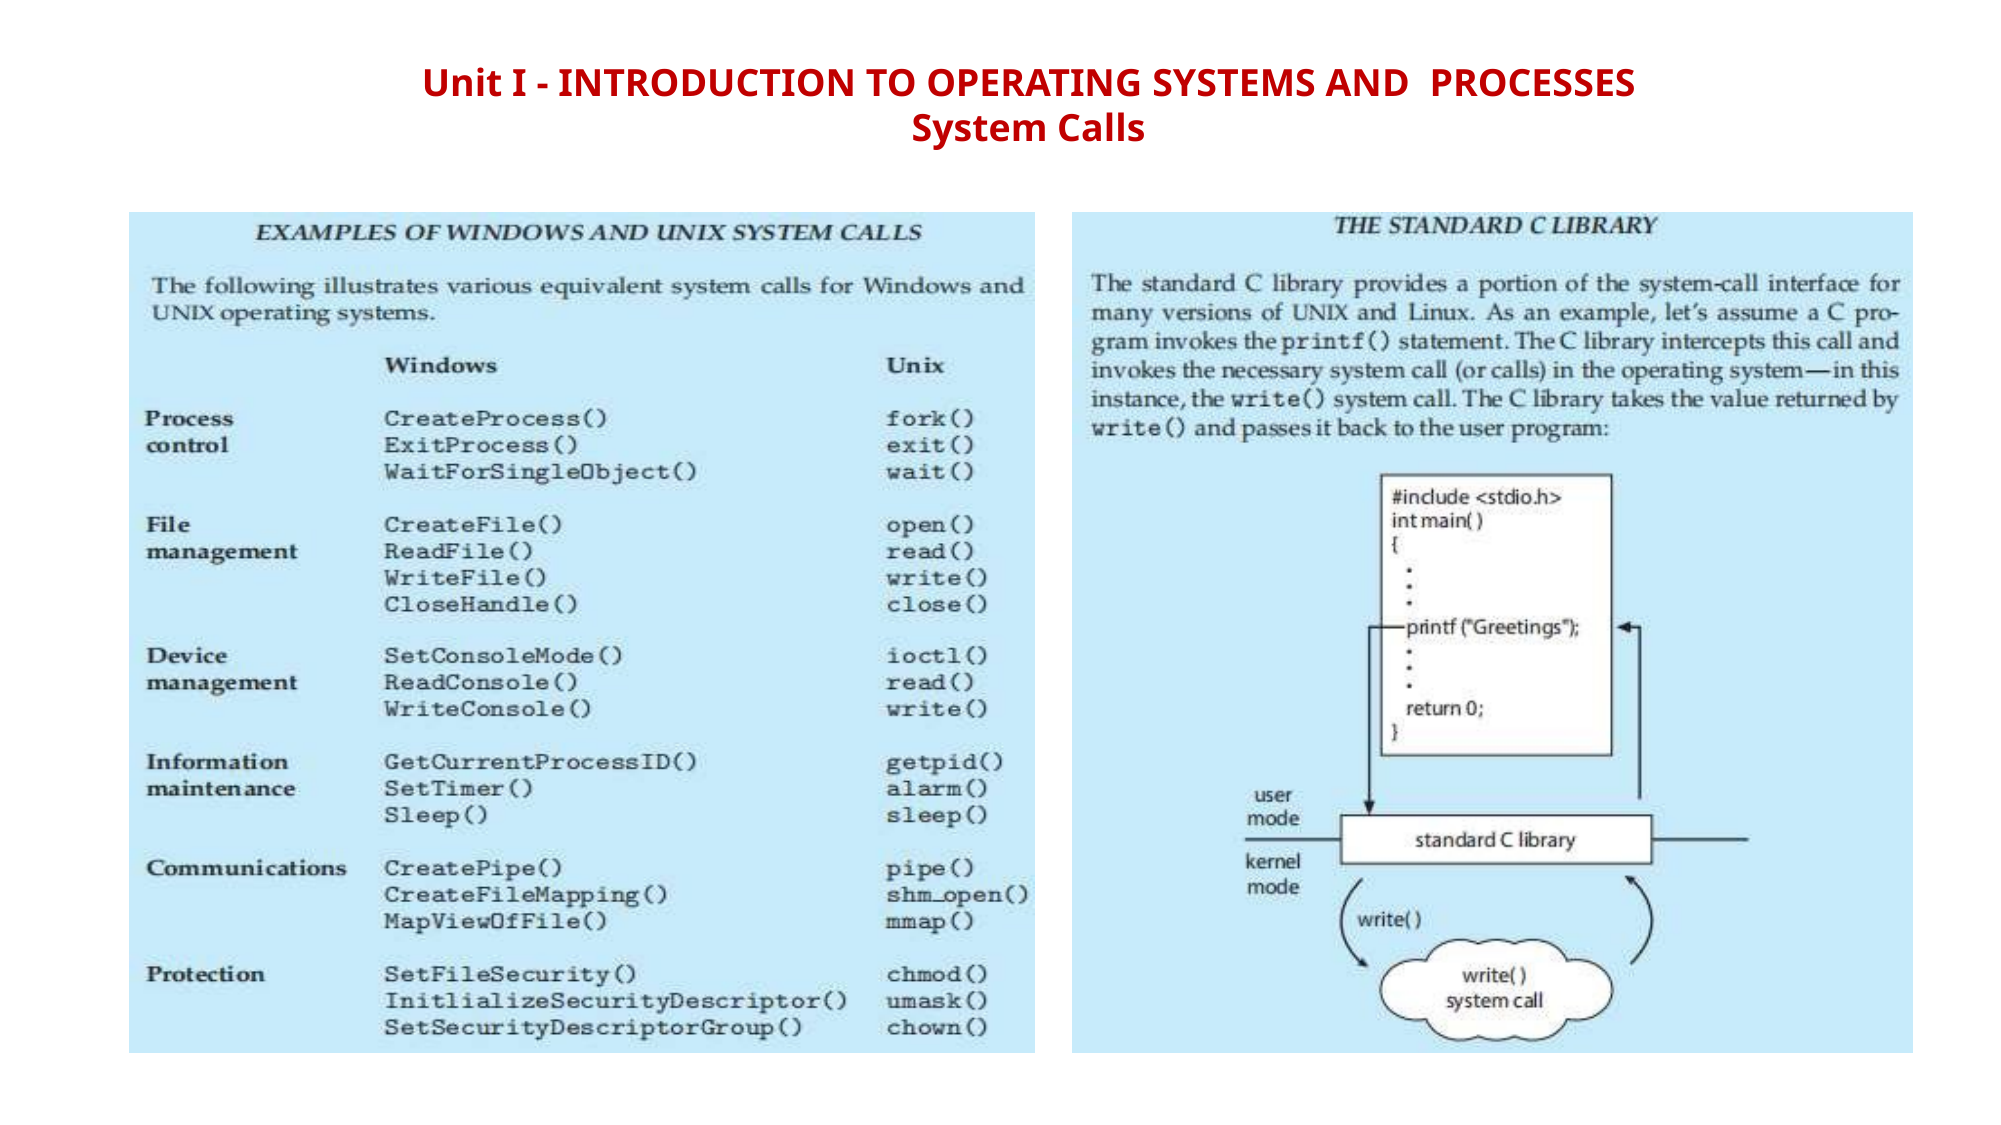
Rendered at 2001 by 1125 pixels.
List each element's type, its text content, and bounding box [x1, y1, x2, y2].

picture [1072, 211, 1913, 1053]
text_box Unit I - INTRODUCTION TO OPERATING SYSTEMS AND PROCESSES System Calls [340, 51, 1717, 157]
picture [129, 211, 1035, 1053]
